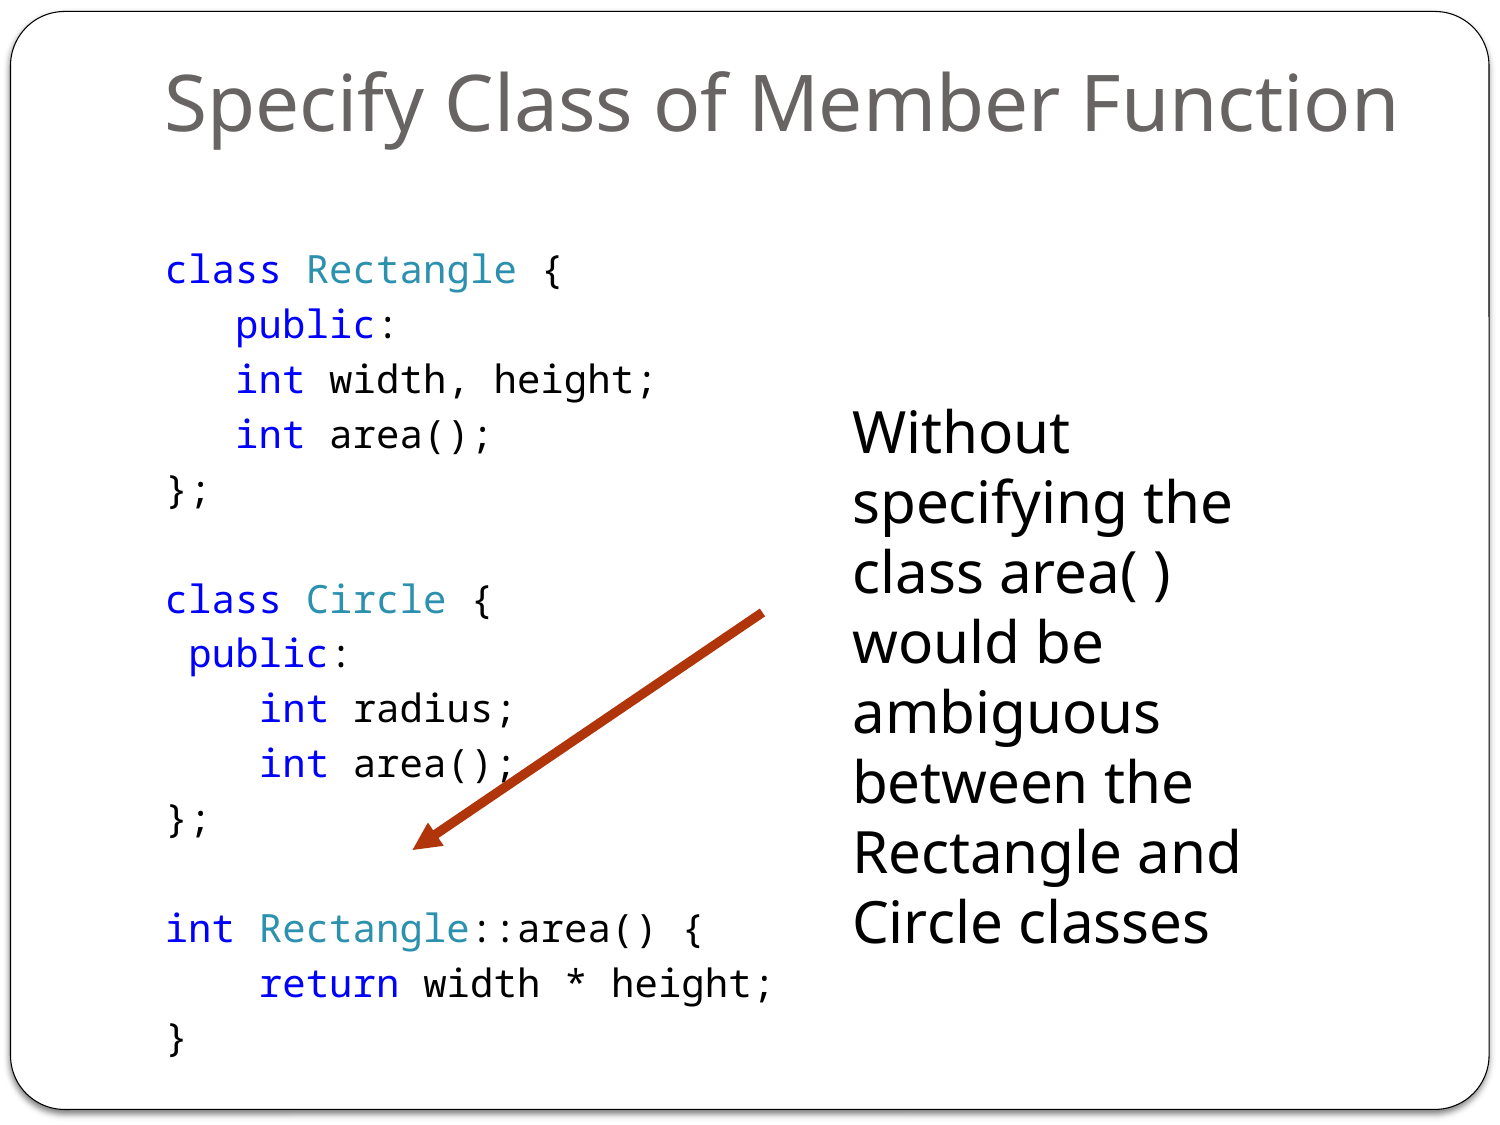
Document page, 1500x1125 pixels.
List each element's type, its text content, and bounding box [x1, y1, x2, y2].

text_box Without specifying the class area( ) would be ambiguous between the Rectangle and Circle classes [837, 387, 1350, 963]
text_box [412, 612, 763, 851]
title Specify Class of Member Function [150, 45, 1425, 163]
list class Rectangle { public: int width, height; int area(); }; class Circle { public: int radius; int area(); }; int Rectangle::area() { return width * height; } [150, 237, 1425, 1075]
